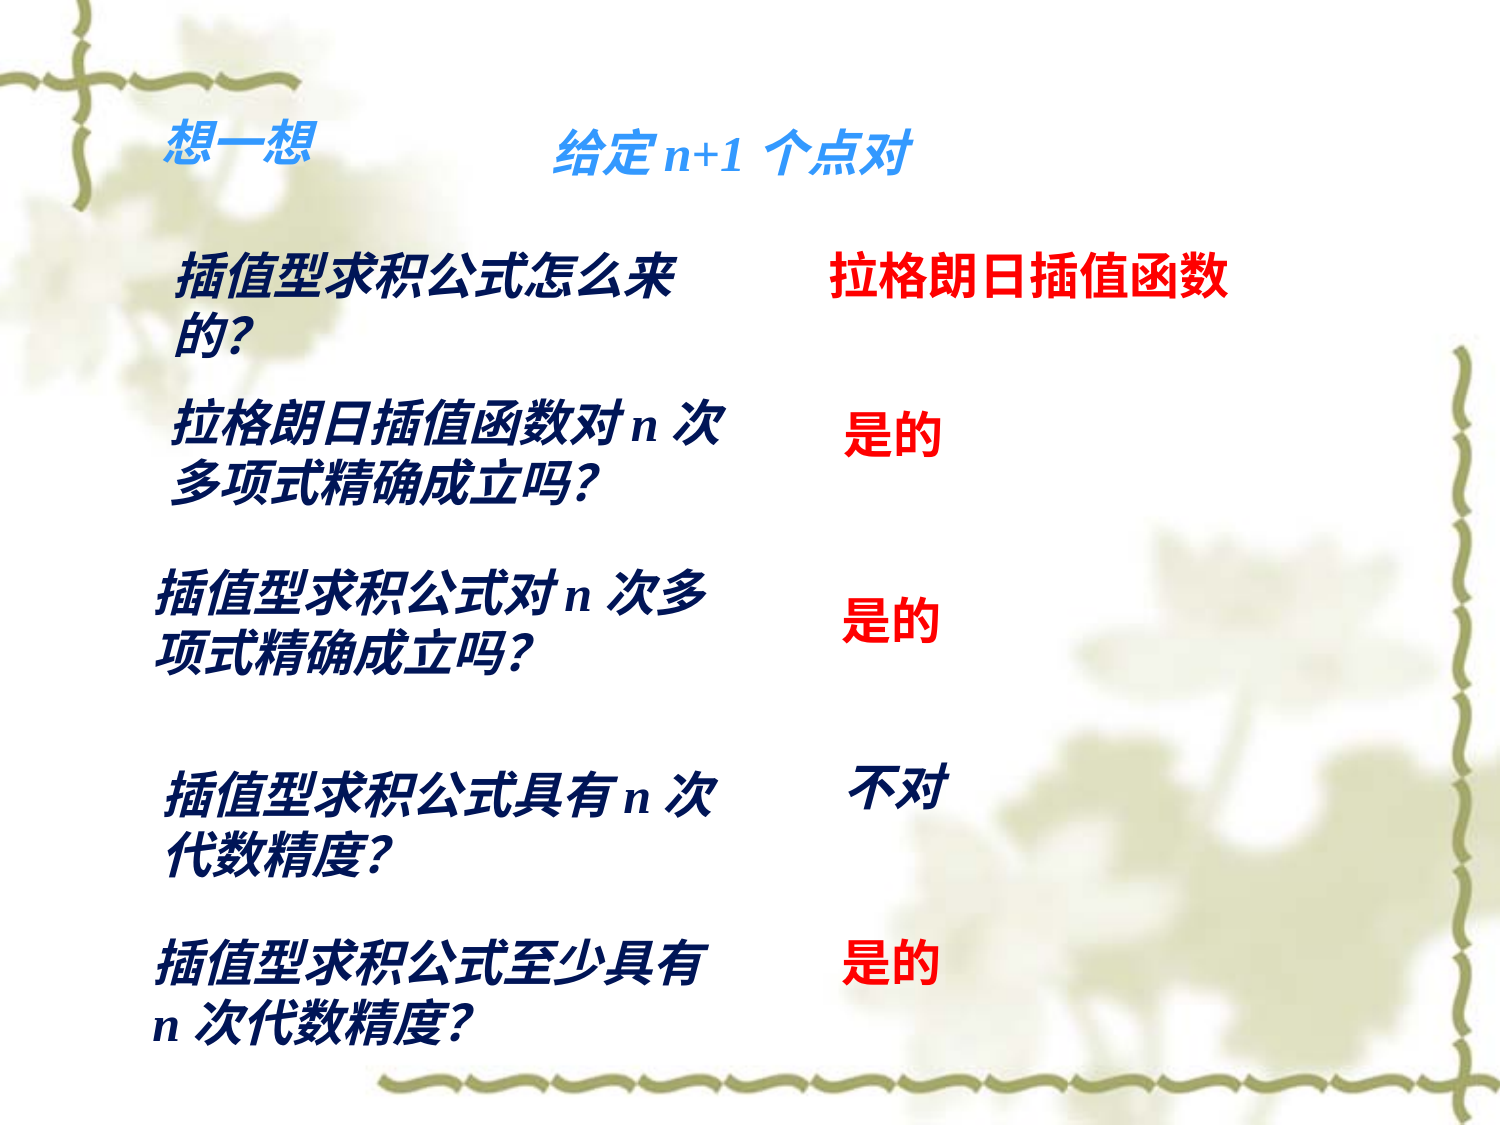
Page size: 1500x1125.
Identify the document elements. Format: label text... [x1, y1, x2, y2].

text_box 拉格朗日插值函数对n次多项式精确成立吗？ [154, 384, 759, 520]
text_box 拉格朗日插值函数 [814, 236, 1419, 312]
text_box 想一想 [146, 104, 525, 179]
text_box 是的 [826, 924, 1431, 1000]
text_box 不对 [829, 747, 1434, 823]
text_box 是的 [829, 396, 1434, 471]
picture [0, 0, 1500, 1125]
text_box 插值型求积公式至少具有n次代数精度？ [137, 924, 742, 1060]
text_box 插值型求积公式对n次多项式精确成立吗？ [137, 554, 742, 689]
text_box 是的 [826, 582, 1431, 657]
text_box 插值型求积公式具有n次代数精度？ [146, 755, 751, 891]
text_box 给定n+1个点对 [537, 114, 983, 189]
text_box 插值型求积公式怎么来的？ [158, 236, 763, 372]
